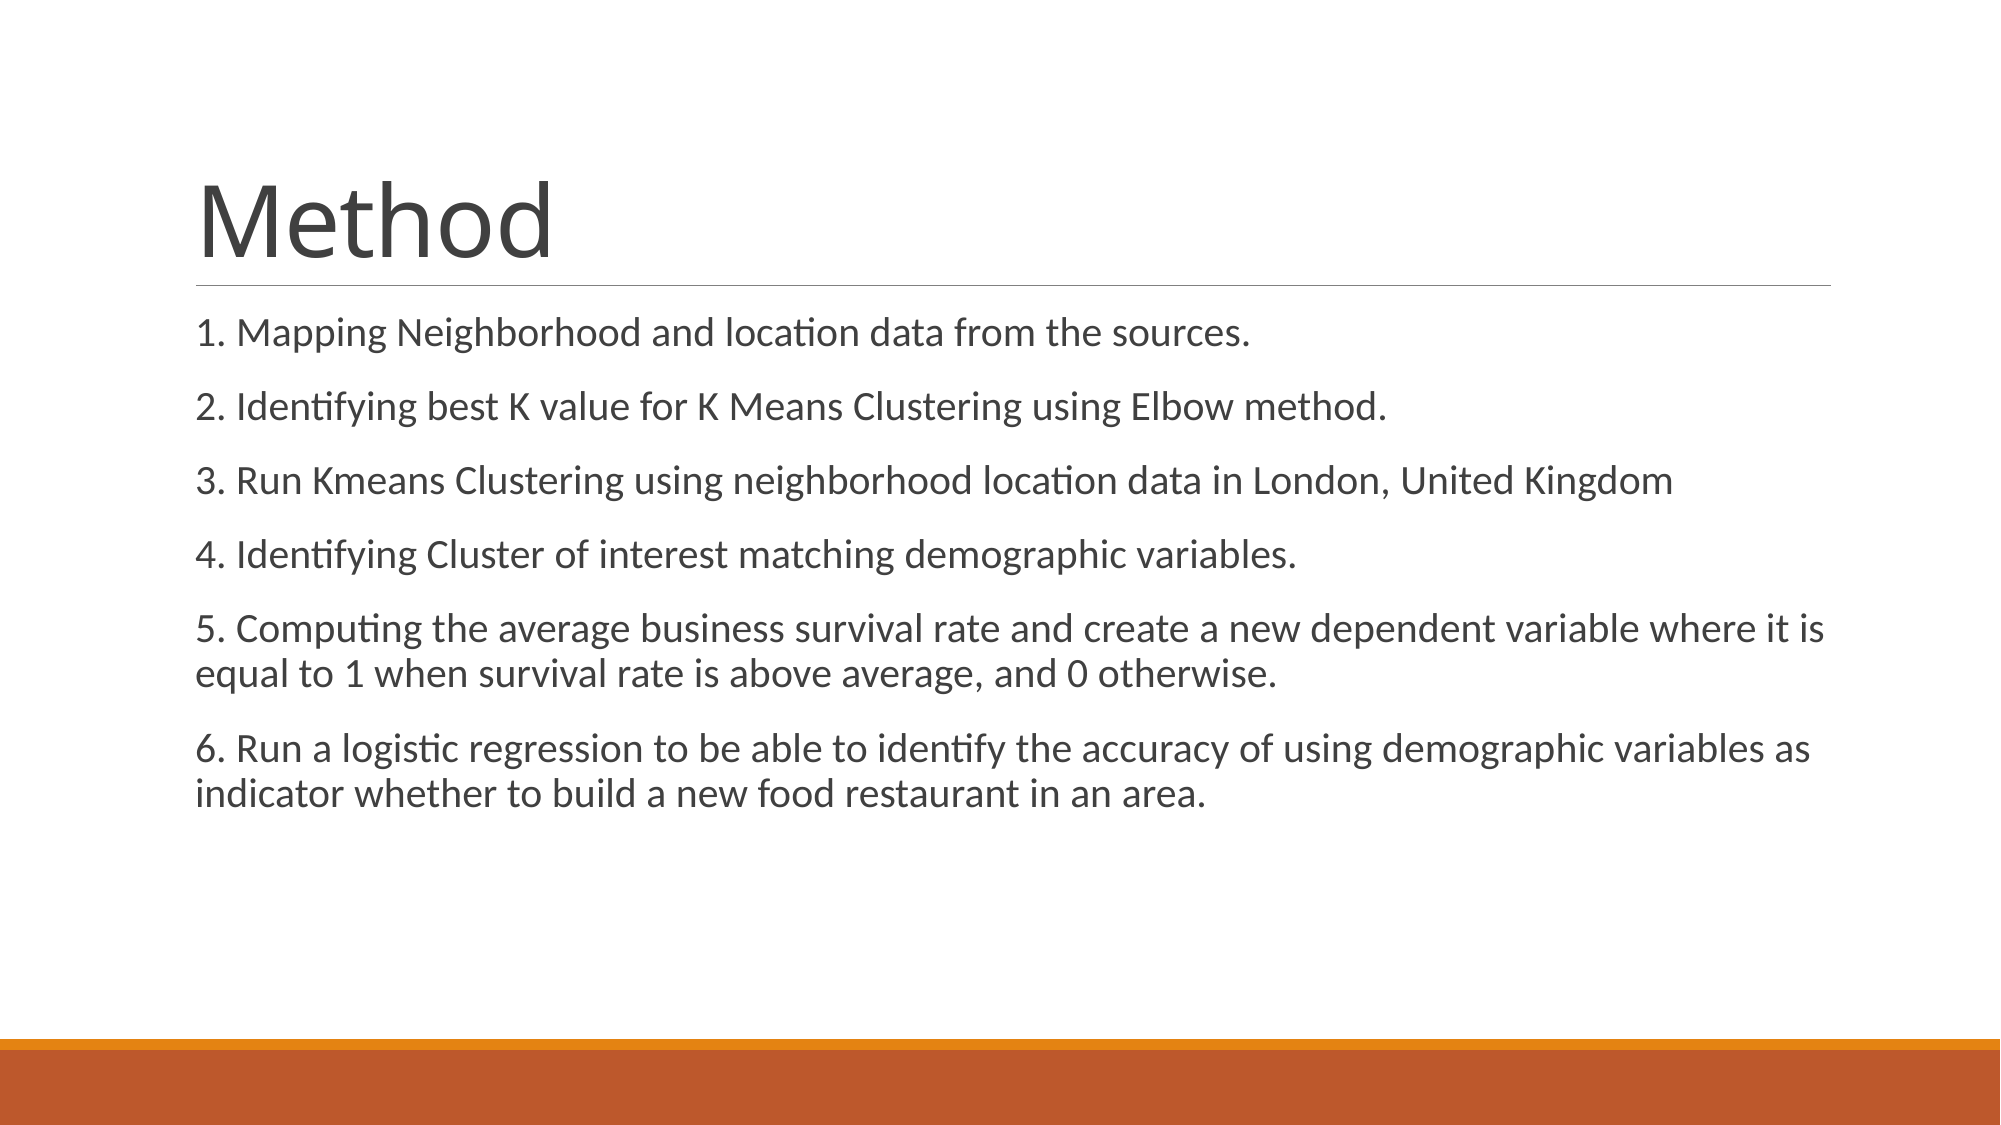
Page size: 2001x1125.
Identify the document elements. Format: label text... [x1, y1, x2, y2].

title Method [180, 47, 1830, 285]
list 1. Mapping Neighborhood and location data from the sources. 2. Identifying best K value for K Means Clustering using Elbow method. 3. Run Kmeans Clustering using neighborhood location data in London, United Kingdom 4. Identifying Cluster of interest matching demographic variables. 5. Computing the average business survival rate and create a new dependent variable where it is equal to 1 when survival rate is above average, and 0 otherwise. 6. Run a logistic regression to be able to identify the accuracy of using demographic variables as indicator whether to build a new food restaurant in an area. [180, 302, 1830, 963]
